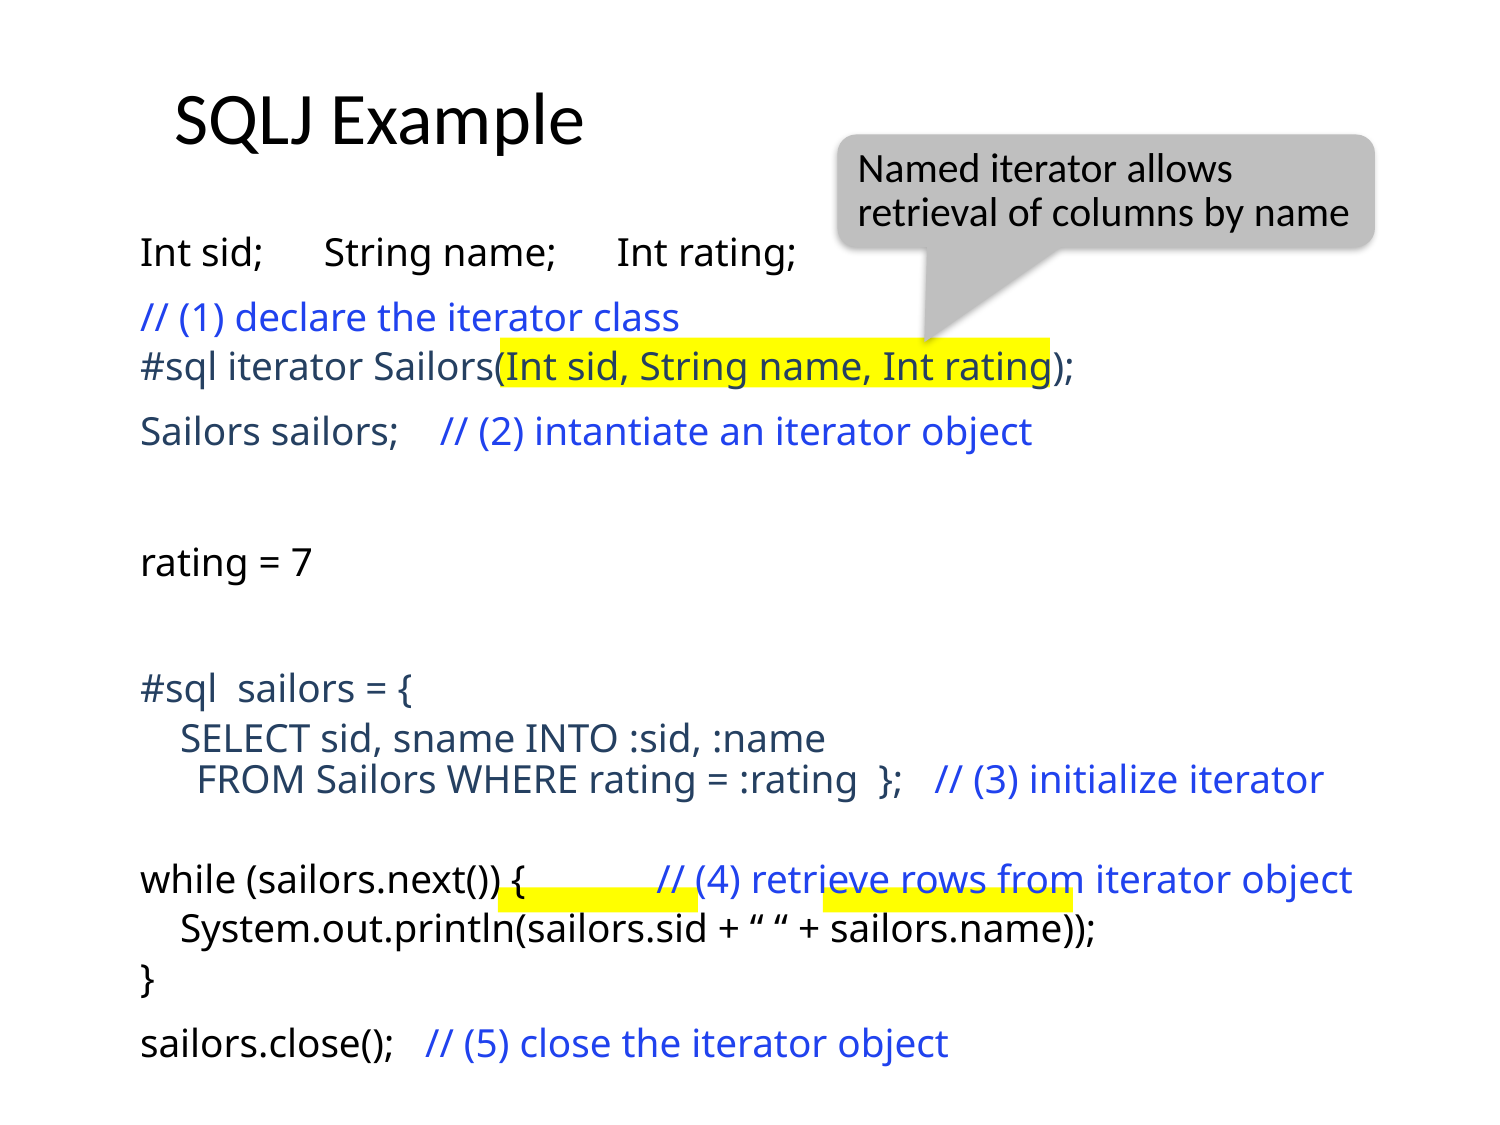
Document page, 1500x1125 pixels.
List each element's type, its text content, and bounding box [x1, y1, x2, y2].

text_box Named iterator allows retrieval of columns by name [837, 134, 1375, 343]
list Int sid; String name; Int rating; // (1) declare the iterator class #sql iterator Sailors(Int sid, String name, Int rating); Sailors sailors; // (2) intantiate an iterator object rating = 7 #sql sailors = { SELECT sid, sname INTO :sid, :name FROM Sailors WHERE rating = :rating }; // (3) initialize iterator while (sailors.next()) { // (4) retrieve rows from iterator object System.out.println(sailors.sid + “ “ + sailors.name)); } sailors.close(); // (5) close the iterator object [125, 224, 1400, 1088]
title SQLJ Example [119, 61, 641, 168]
